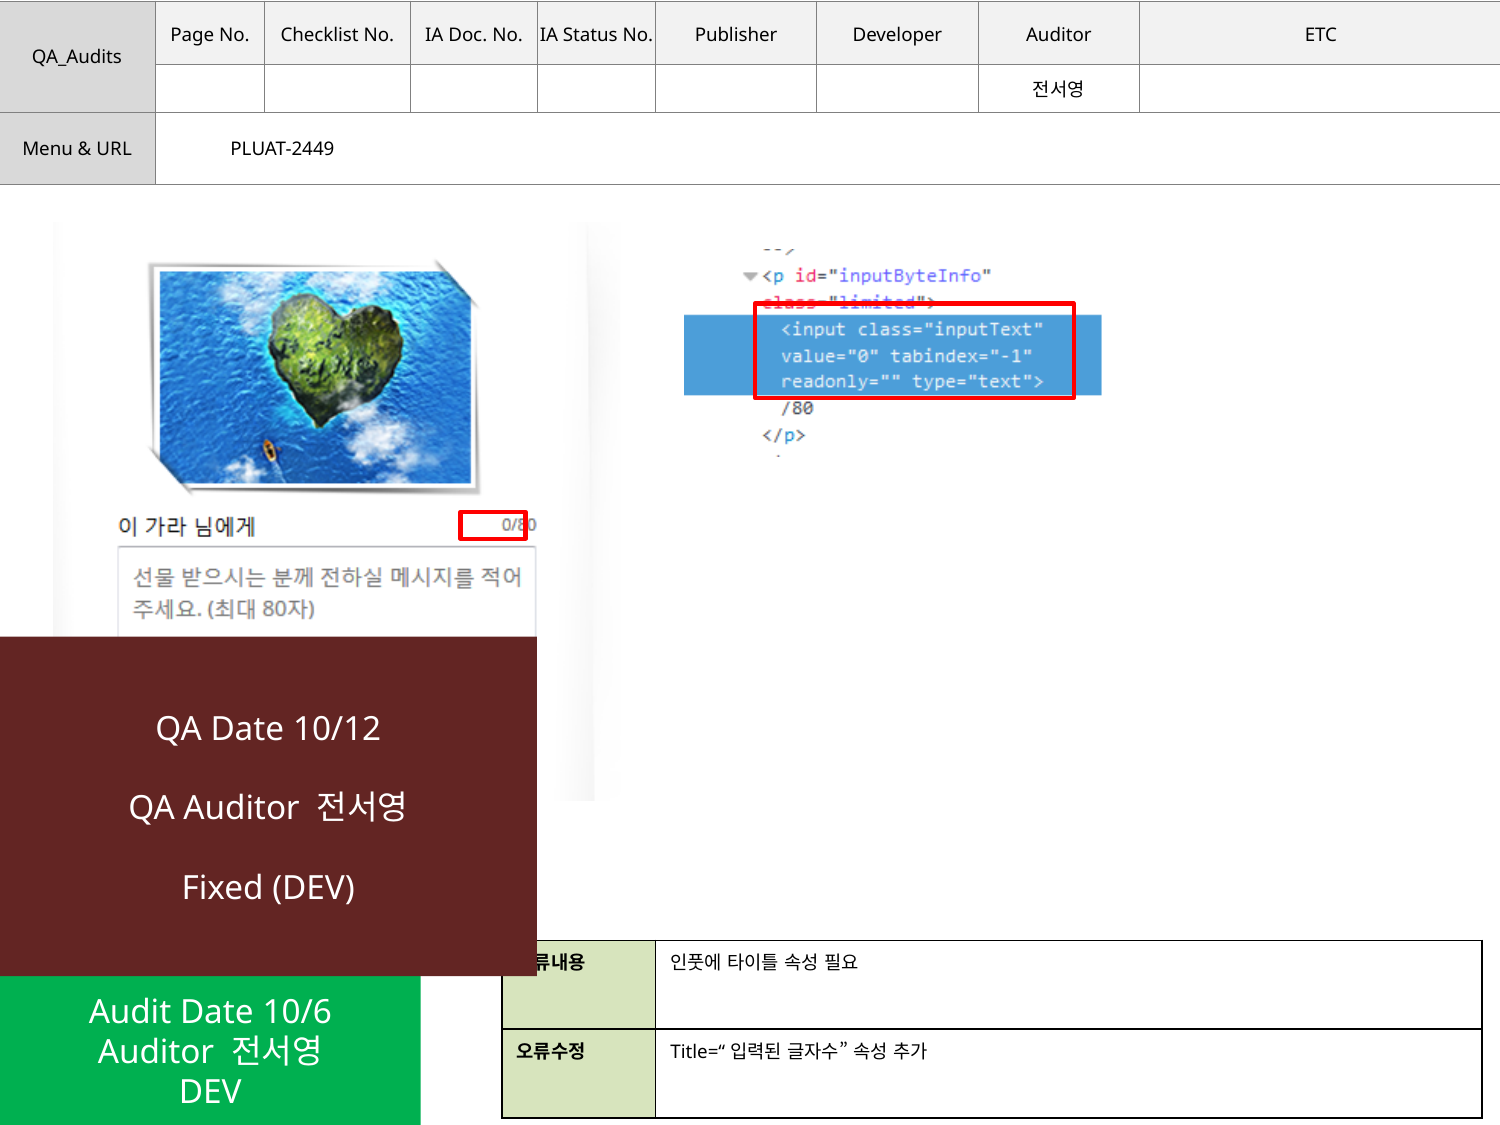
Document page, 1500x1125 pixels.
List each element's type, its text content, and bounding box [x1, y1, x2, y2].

table_cell [156, 65, 264, 112]
picture [52, 222, 621, 802]
text_box Audit Date 10/6 Auditor 전서영 DEV [0, 977, 421, 1125]
table_cell 오류수정 [503, 1030, 655, 1117]
table_header QA_Audits [0, 2, 155, 112]
table_header 오류내용 [503, 941, 655, 1028]
text_box QA Date 10/12 QA Auditor 전서영 Fixed (DEV) [0, 636, 537, 977]
table_cell [656, 65, 816, 112]
table_cell [538, 65, 655, 112]
table_cell Menu & URL [0, 113, 155, 184]
table_cell 전서영 [979, 65, 1139, 112]
table_cell [265, 65, 410, 112]
table_cell [817, 65, 978, 112]
table_header Publisher [656, 2, 816, 64]
table_header Page No. [156, 2, 264, 64]
table_header Checklist No. [265, 2, 410, 64]
table_header IA Status No. [538, 2, 655, 64]
table_header 인풋에 타이틀 속성 필요 [656, 941, 1481, 1028]
table_cell PLUAT-2449 [156, 113, 1500, 184]
table_header ETC [1140, 2, 1500, 64]
table_header IA Doc. No. [411, 2, 537, 64]
table_header Developer [817, 2, 978, 64]
table_header Auditor [979, 2, 1139, 64]
table_cell [411, 65, 537, 112]
table_cell [1140, 65, 1500, 112]
table_cell Title=“입력된 글자수” 속성 추가 [656, 1030, 1481, 1117]
picture [683, 249, 1105, 457]
